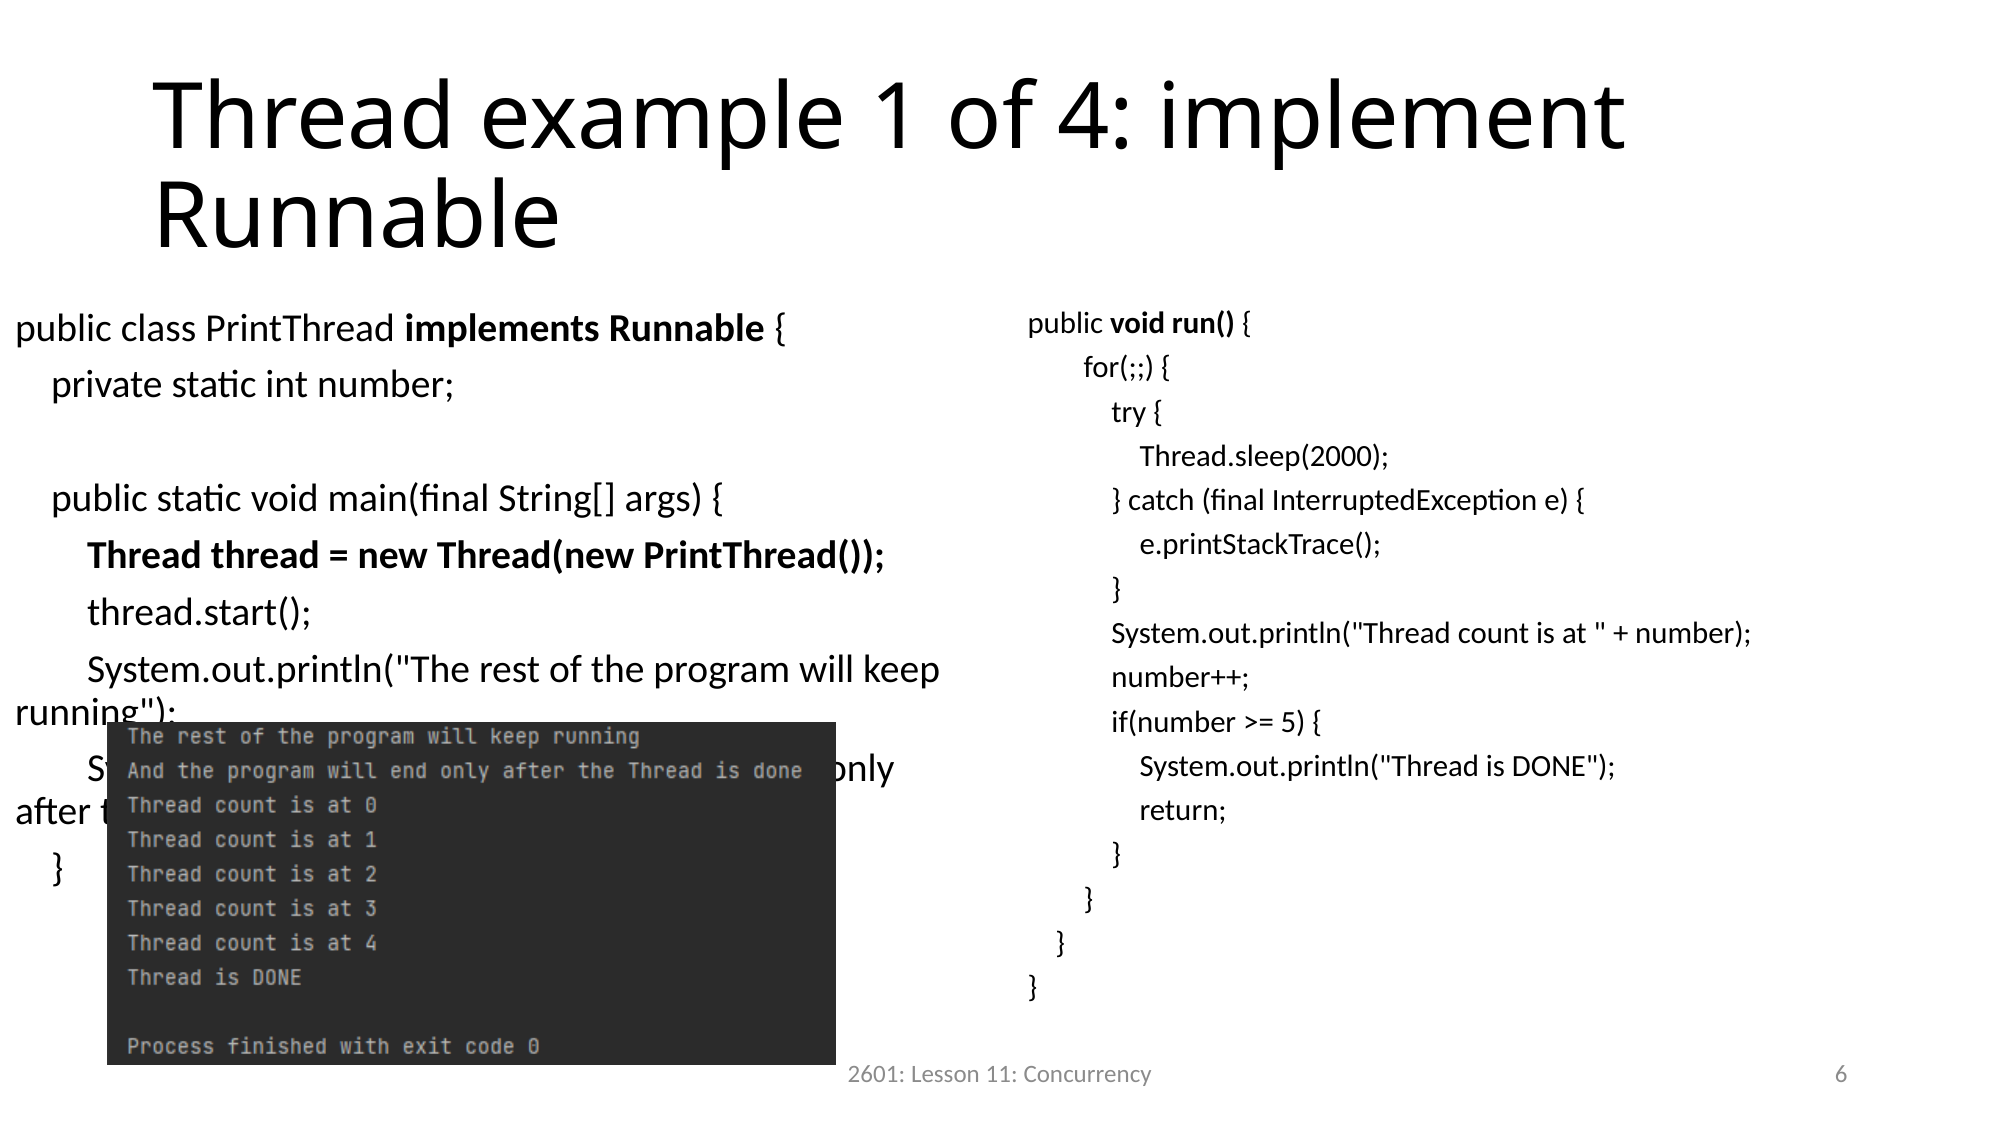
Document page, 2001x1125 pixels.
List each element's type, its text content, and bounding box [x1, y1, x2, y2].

list public class PrintThread implements Runnable { private static int number; public static void main(final String[] args) { Thread thread = new Thread(new PrintThread()); thread.start(); System.out.println("The rest of the program will keep running"); System.out.println("And the program will end only after the Thread is done"); } [0, 299, 988, 1014]
title Thread example 1 of 4: implement Runnable [137, 59, 1863, 278]
picture [107, 722, 836, 1065]
footer 2601: Lesson 11: Concurrency [662, 1042, 1338, 1103]
list public void run() { for(;;) { try { Thread.sleep(2000); } catch (final InterruptedException e) { e.printStackTrace(); } System.out.println("Thread count is at " + number); number++; if(number >= 5) { System.out.println("Thread is DONE"); return; } } } } [1012, 299, 1863, 1014]
slide_number 6 [1412, 1042, 1863, 1103]
